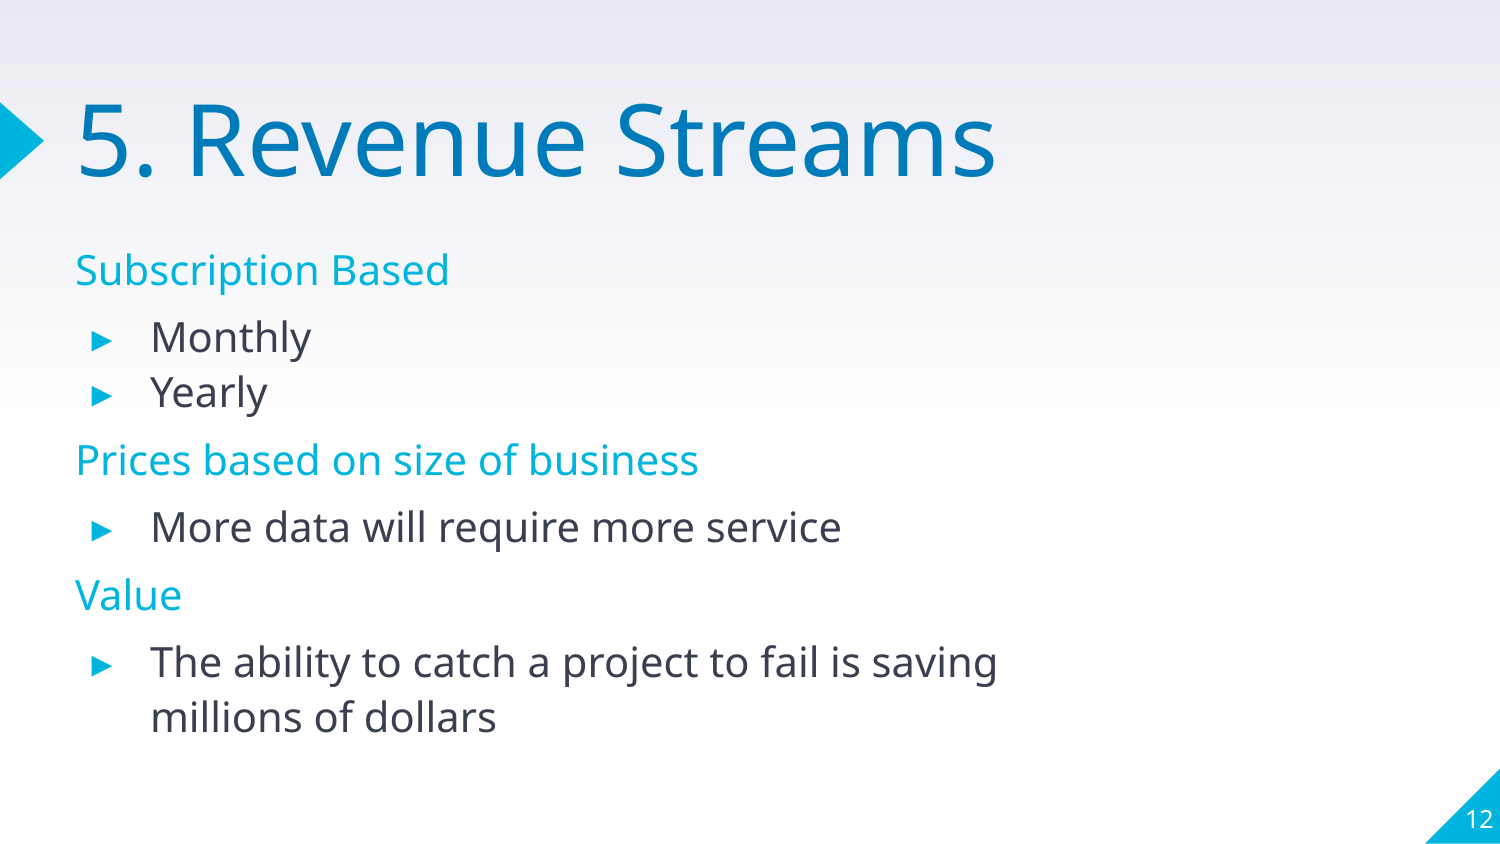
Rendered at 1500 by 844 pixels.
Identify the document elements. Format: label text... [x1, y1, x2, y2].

slide_number ‹#› [1418, 760, 1494, 838]
list Subscription Based Monthly Yearly Prices based on size of business More data will require more service Value The ability to catch a project to fail is saving millions of dollars [75, 277, 1001, 779]
title 5. Revenue Streams [75, 99, 1399, 277]
